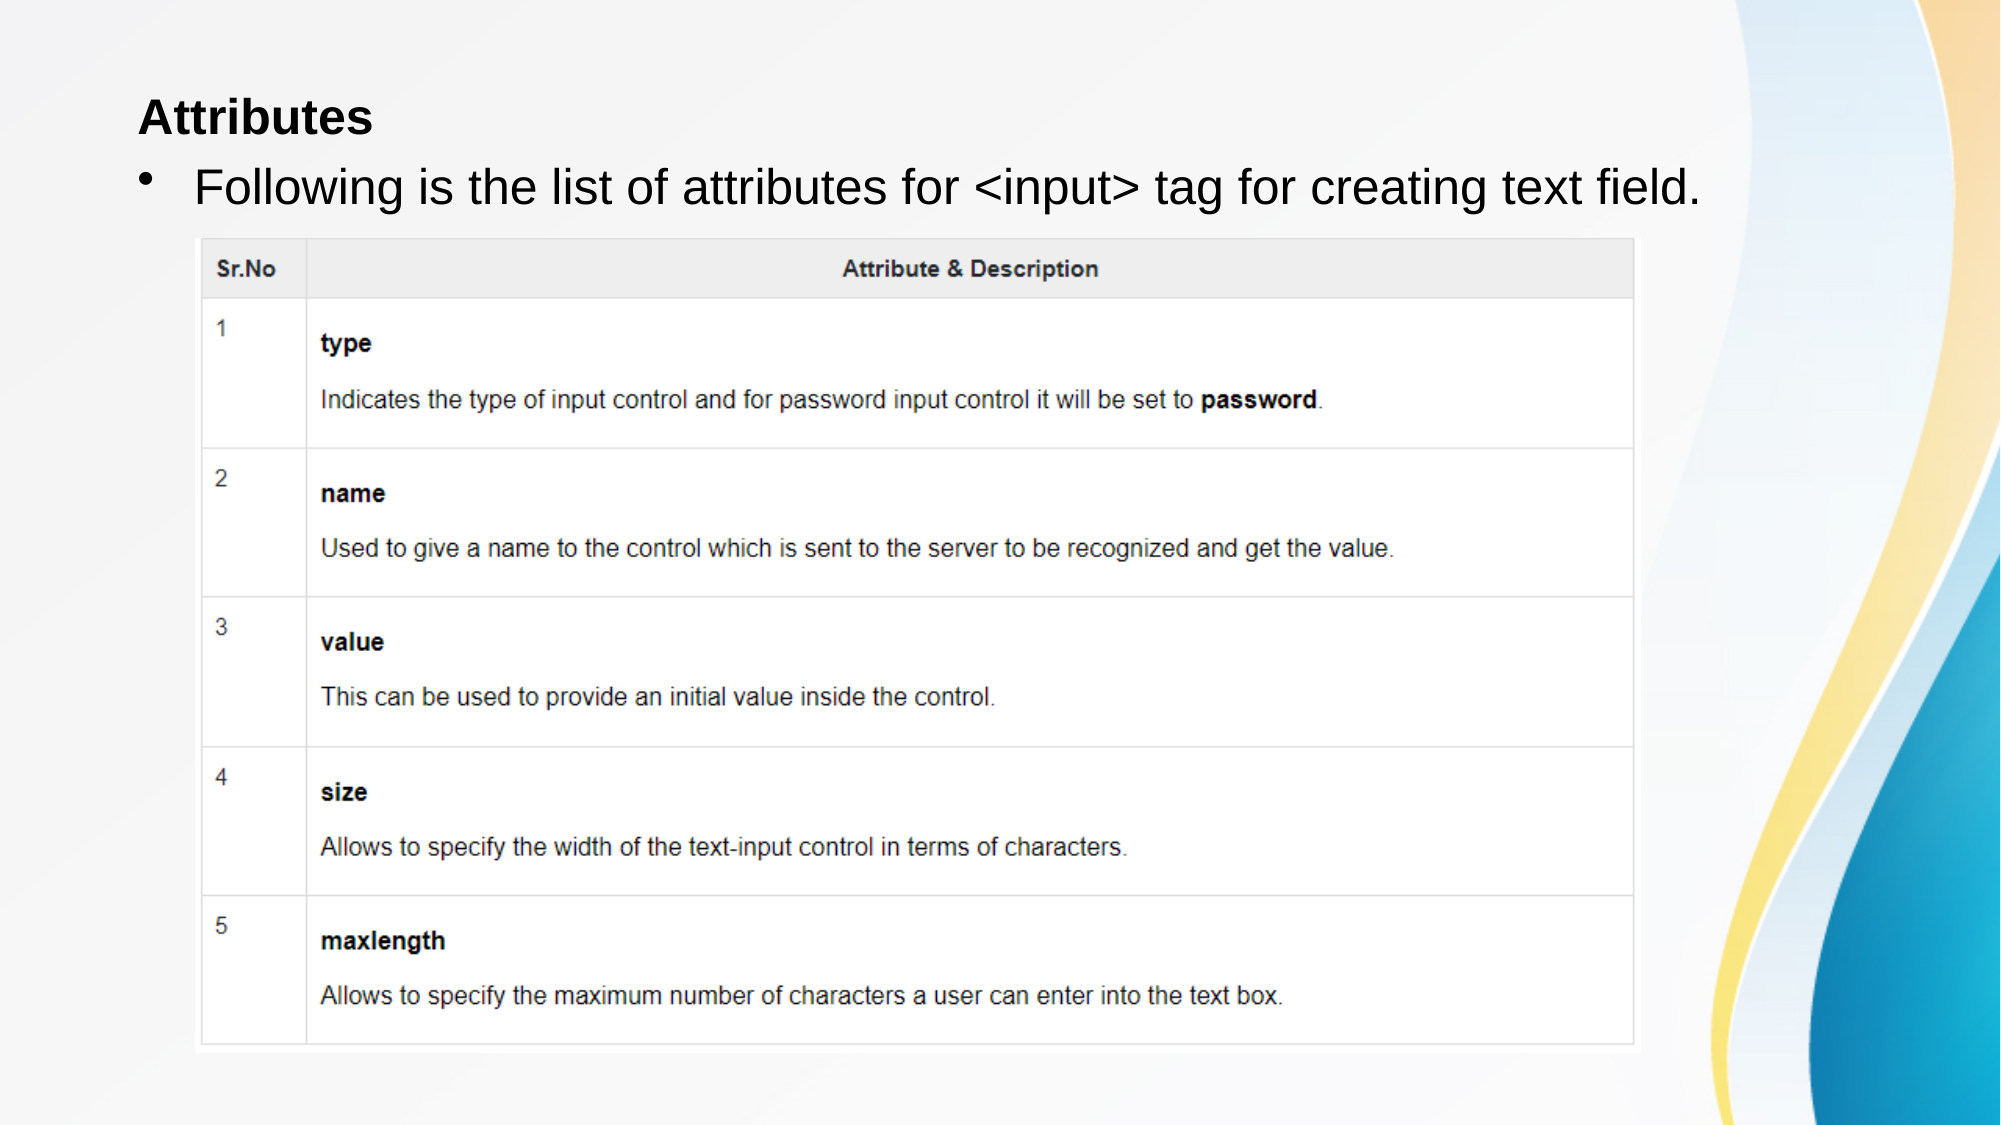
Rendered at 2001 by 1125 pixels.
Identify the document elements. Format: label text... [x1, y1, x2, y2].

list Attributes Following is the list of attributes for <input> tag for creating text field. [122, 76, 1892, 1057]
picture [0, 0, 2001, 1125]
